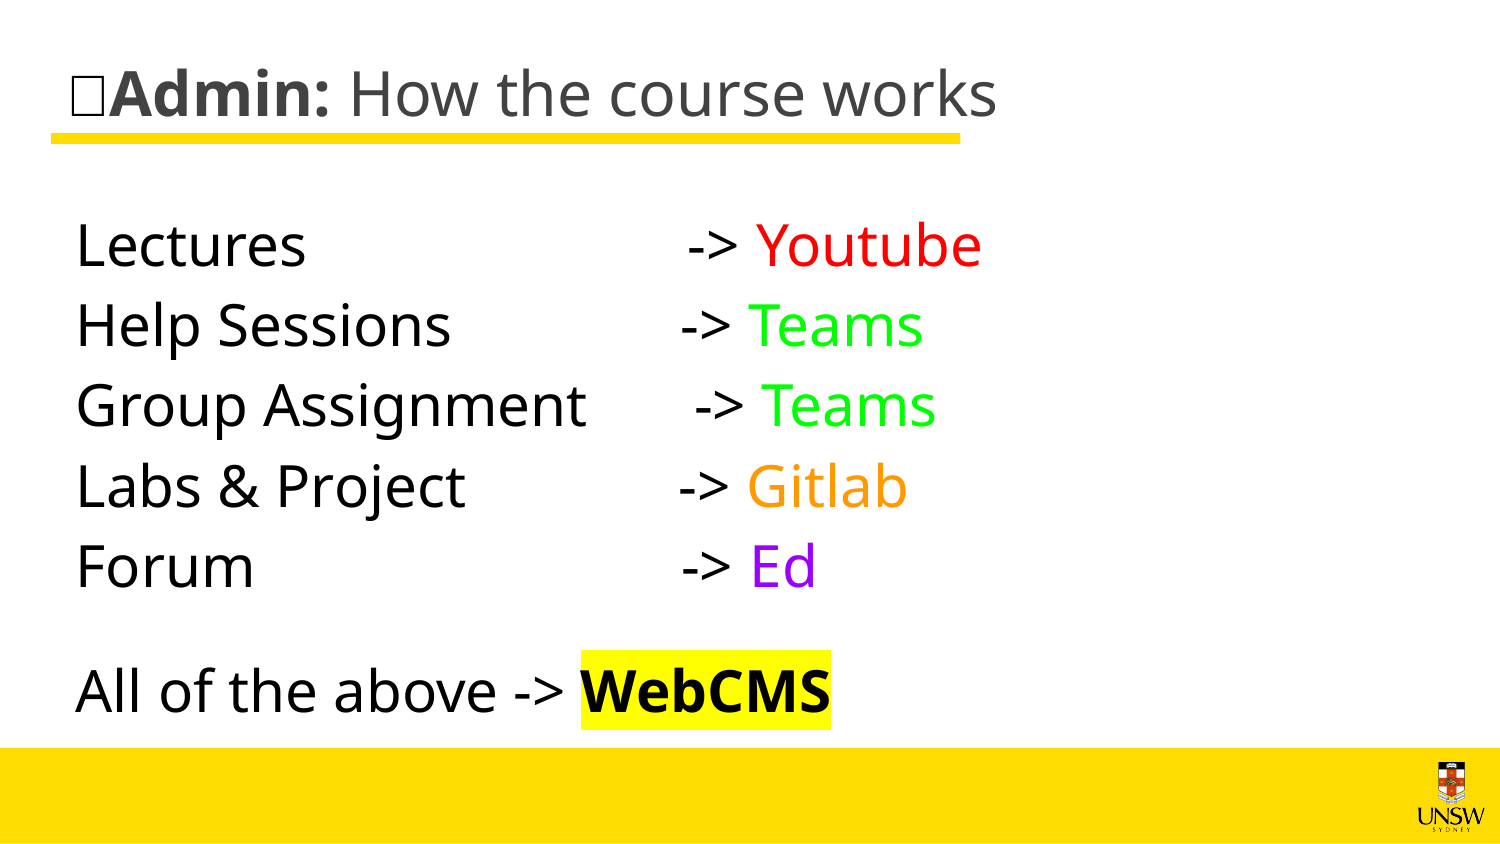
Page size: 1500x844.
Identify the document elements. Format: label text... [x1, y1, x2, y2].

text_box Lectures -> Youtube Help Sessions -> Teams Group Assignment -> Teams Labs & Project -> Gitlab Forum -> Ed All of the above -> WebCMS [60, 182, 1467, 740]
text_box 🏡Admin: How the course works [51, 23, 1449, 144]
text_box [51, 133, 961, 144]
picture [1418, 762, 1485, 832]
